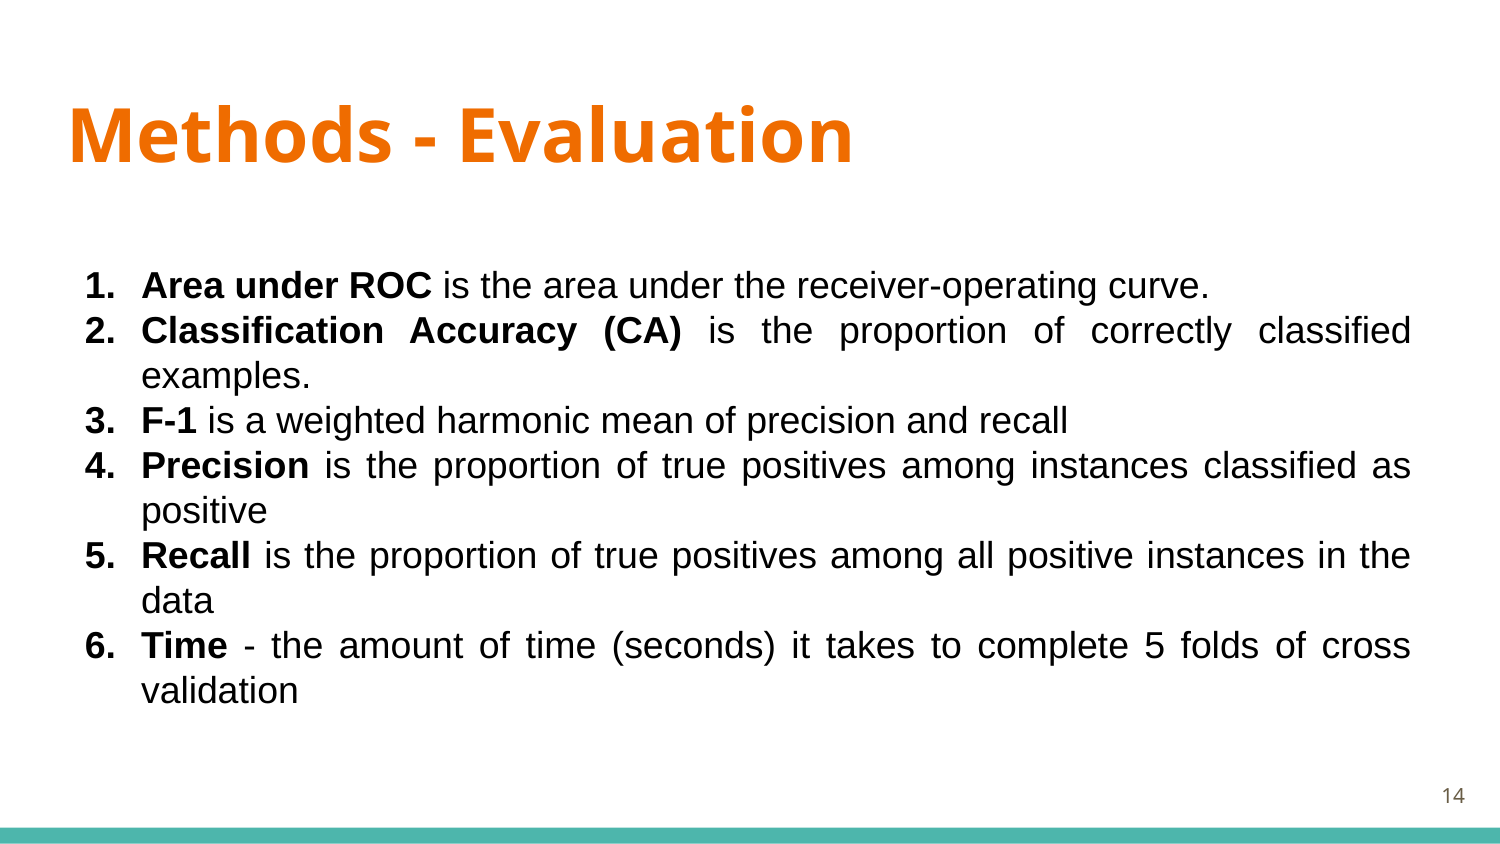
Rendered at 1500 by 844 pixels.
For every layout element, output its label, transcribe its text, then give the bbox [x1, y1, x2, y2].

title Methods - Evaluation [51, 72, 1449, 189]
text_box Area under ROC is the area under the receiver-operating curve. Classification Accuracy (CA) is the proportion of correctly classified examples. F-1 is a weighted harmonic mean of precision and recall Precision is the proportion of true positives among instances classified as positive Recall is the proportion of true positives among all positive instances in the data Time - the amount of time (seconds) it takes to complete 5 folds of cross validation [51, 200, 1427, 722]
slide_number 14 [1389, 764, 1480, 830]
